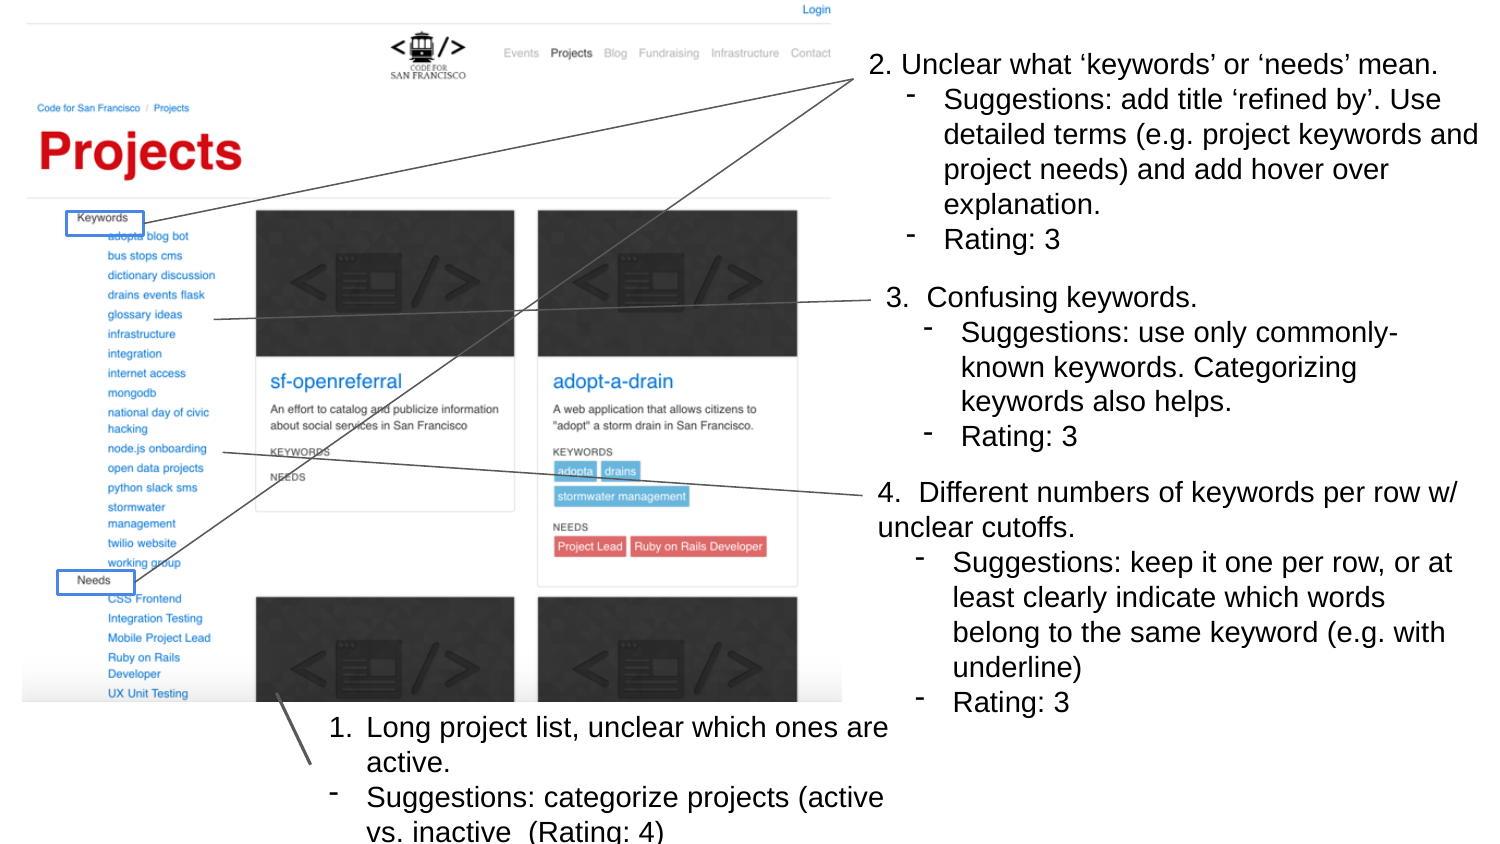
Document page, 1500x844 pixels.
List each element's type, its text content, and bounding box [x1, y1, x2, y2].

text_box Long project list, unclear which ones are active. Suggestions: categorize projects (active vs. inactive (Rating: 4) [276, 692, 931, 791]
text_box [222, 452, 863, 496]
text_box 4. Different numbers of keywords per row w/ unclear cutoffs. Suggestions: keep it one per row, or at least clearly indicate which words belong to the same keyword (e.g. with underline) Rating: 3 [862, 458, 1482, 533]
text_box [213, 299, 872, 320]
text_box 2. Unclear what ‘keywords’ or ‘needs’ mean. Suggestions: add title ‘refined by’. Use detailed terms (e.g. project keywords and project needs) and add hover over explanation. Rating: 3 [853, 30, 1500, 128]
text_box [276, 692, 311, 765]
picture [22, 0, 843, 702]
text_box 3. Confusing keywords. Suggestions: use only commonly-known keywords. Categorizing keywords also helps. Rating: 3 [870, 262, 1491, 338]
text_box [134, 78, 854, 583]
